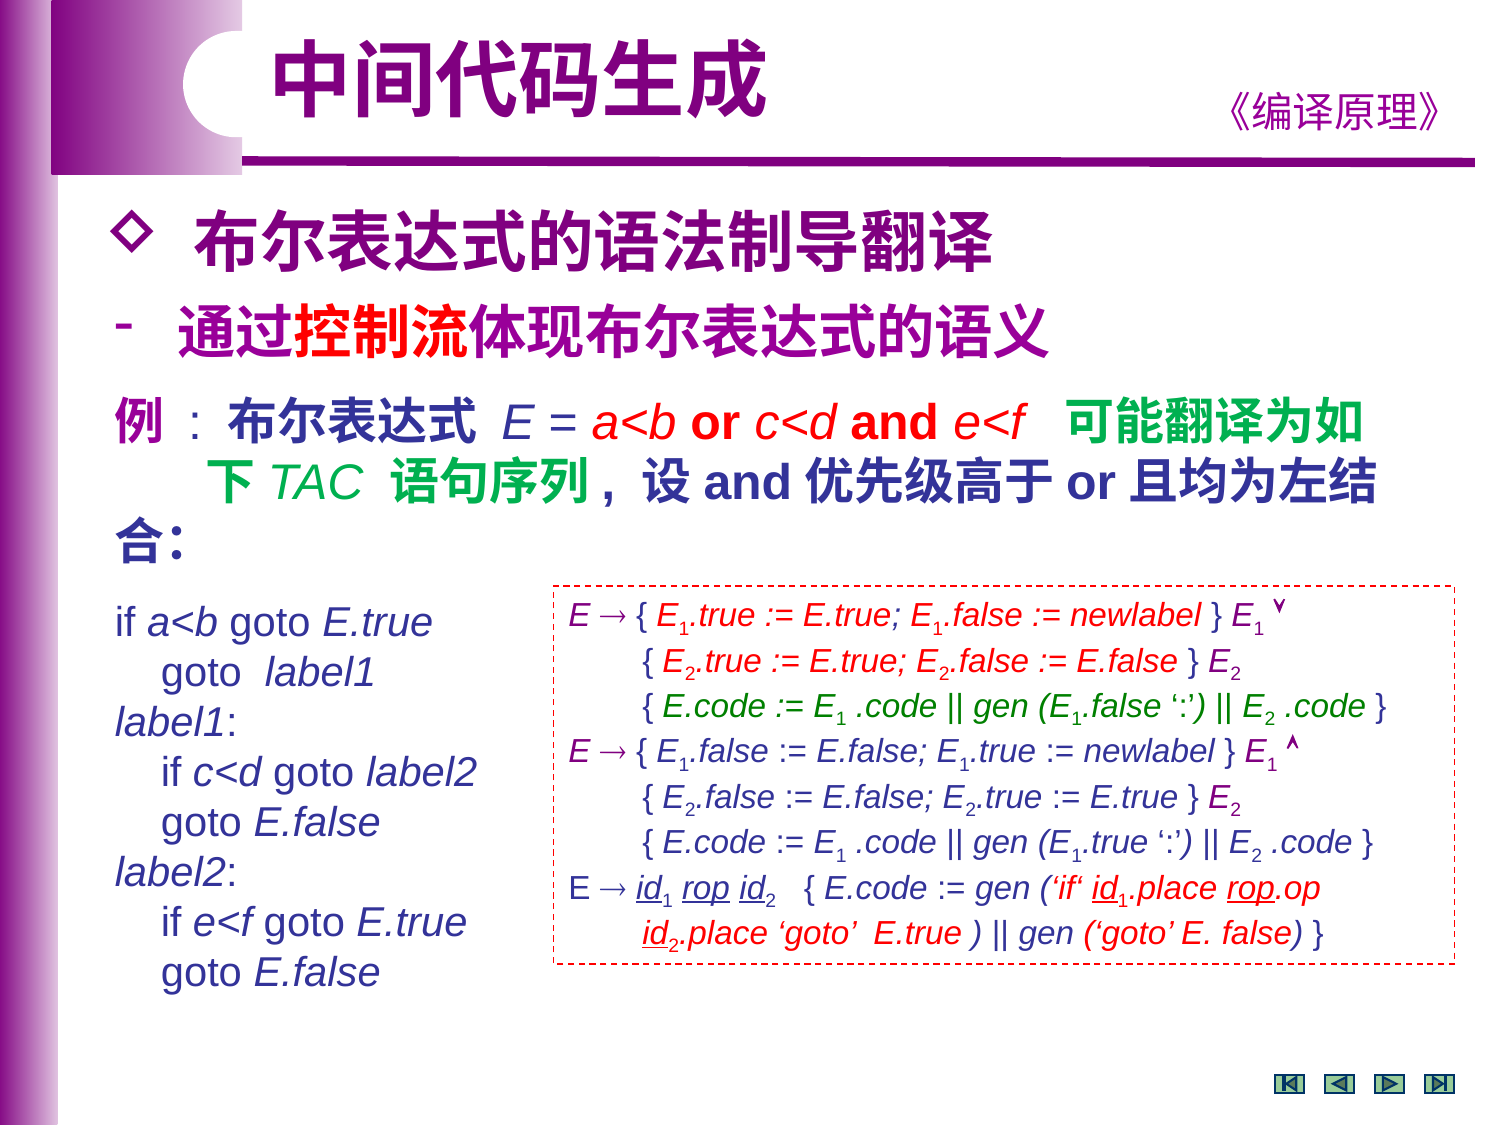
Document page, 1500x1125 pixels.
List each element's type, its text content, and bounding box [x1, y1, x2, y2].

text_box 布尔表达式的语法制导翻译 [87, 192, 1450, 288]
text_box [1424, 1074, 1455, 1093]
text_box [1274, 1074, 1305, 1093]
text_box 通过控制流体现布尔表达式的语义 例 : 布尔表达式 E = a<b or c<d and e<f 可能翻译为如 下TAC 语句序列, 设and优先级高于or且均为左结合： if a<b goto E.true goto label1 label1: if c<d goto label2 goto E.false label2: if e<f goto E.true goto E.false [99, 288, 1425, 1003]
text_box E  { E1.true := E.true; E1.false := newlabel } E1  { E2.true := E.true; E2.false := E.false } E2 { E.code := E1 .code || gen (E1.false ‘:’) || E2 .code } E  { E1.false := E.false; E1.true := newlabel } E1  { E2.false := E.false; E2.true := E.true } E2 { E.code := E1 .code || gen (E1.true ‘:’) || E2 .code } E  id1 rop id2 { E.code := gen (‘if‘ id1.place rop.op id2.place ‘goto’ E.true ) || gen (‘goto’ E. false) } [553, 586, 1455, 965]
text_box [1324, 1074, 1355, 1093]
text_box 中间代码生成 [254, 31, 788, 136]
text_box [1374, 1074, 1405, 1093]
